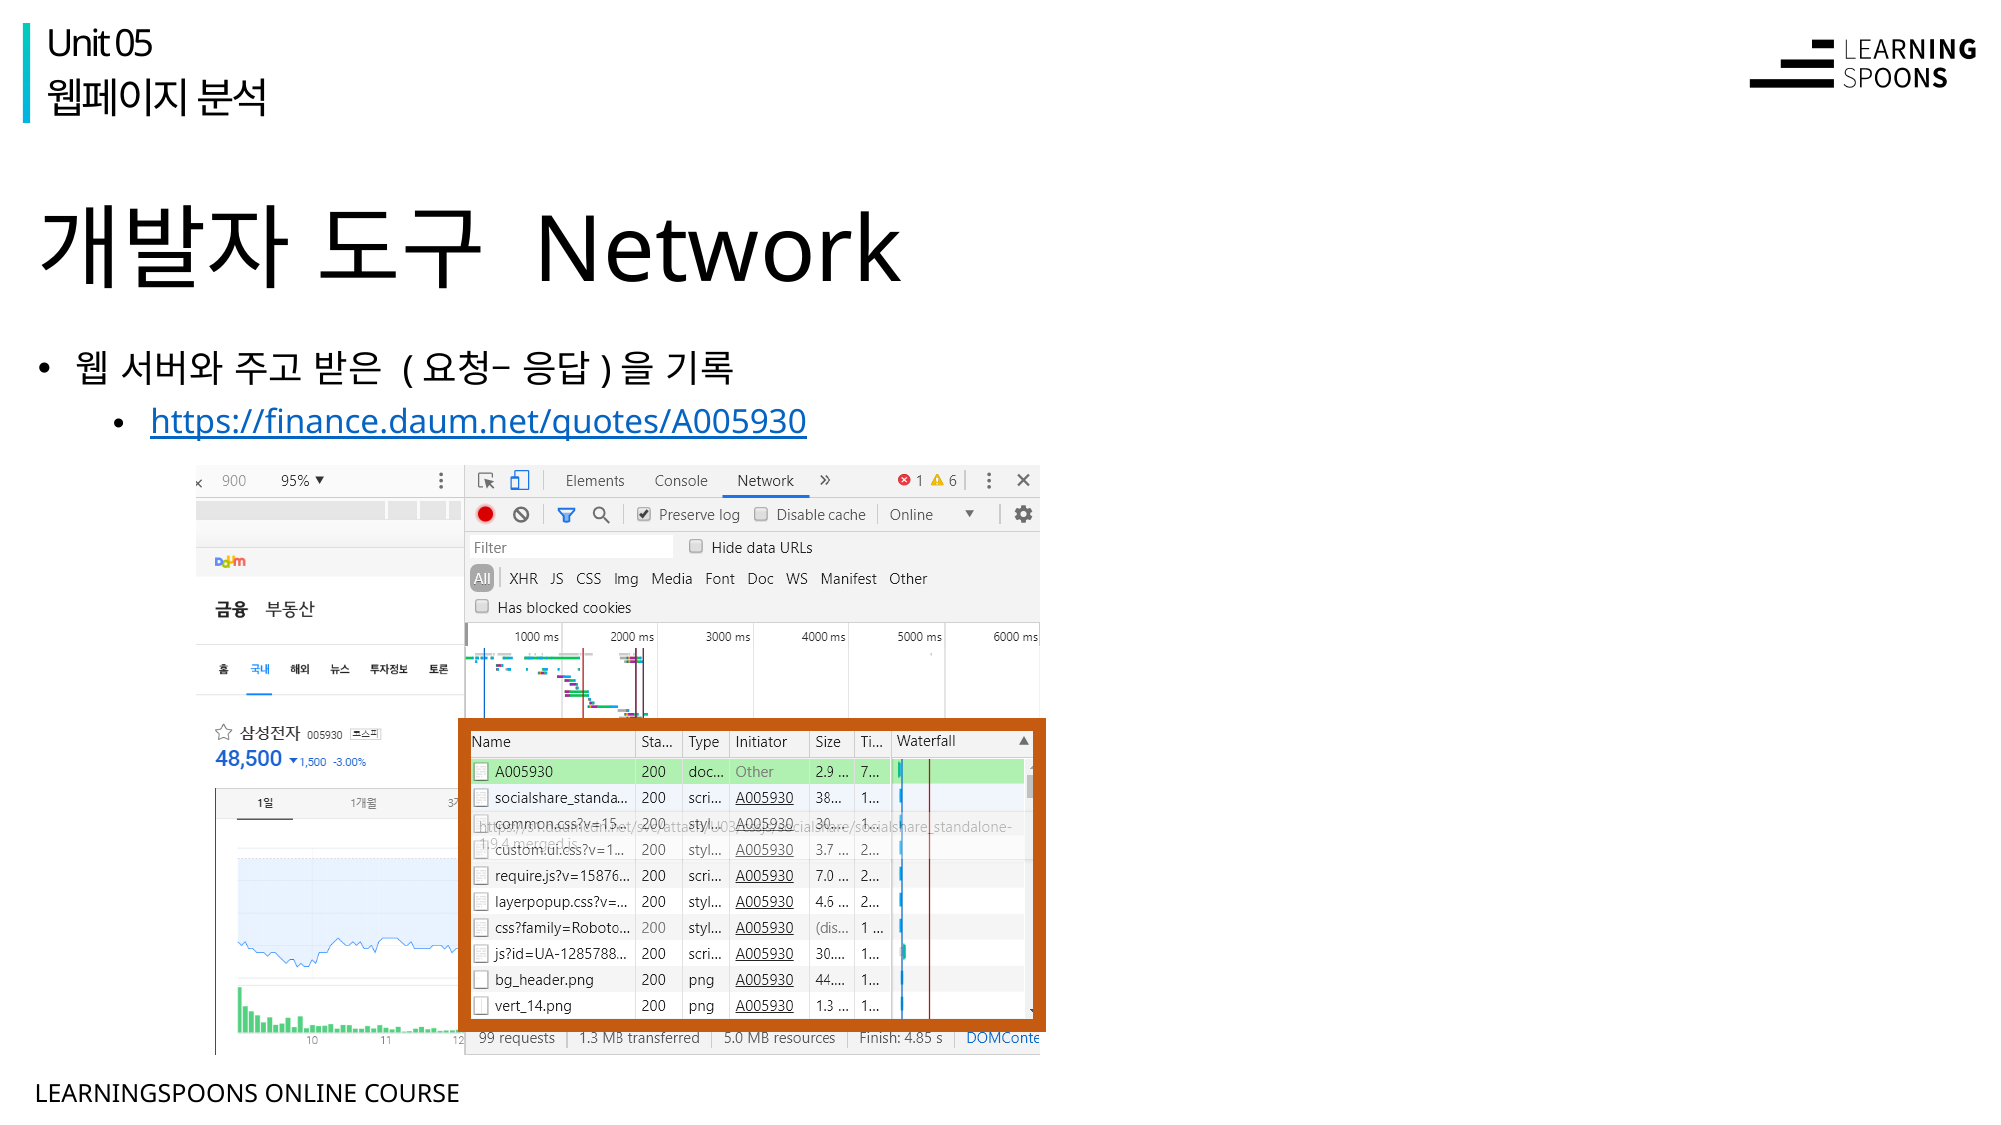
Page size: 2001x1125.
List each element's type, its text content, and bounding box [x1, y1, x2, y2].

title 개발자 도구 Network [22, 187, 1748, 316]
picture [1748, 37, 1977, 89]
list 웹페이지 분석 [31, 70, 1239, 122]
list Unit 05 [31, 16, 1239, 68]
list 웹 서버와 주고 받은 (요청– 응답)을 기록 https://finance.daum.net/quotes/A005930 [22, 337, 1040, 407]
picture [196, 465, 1040, 1055]
